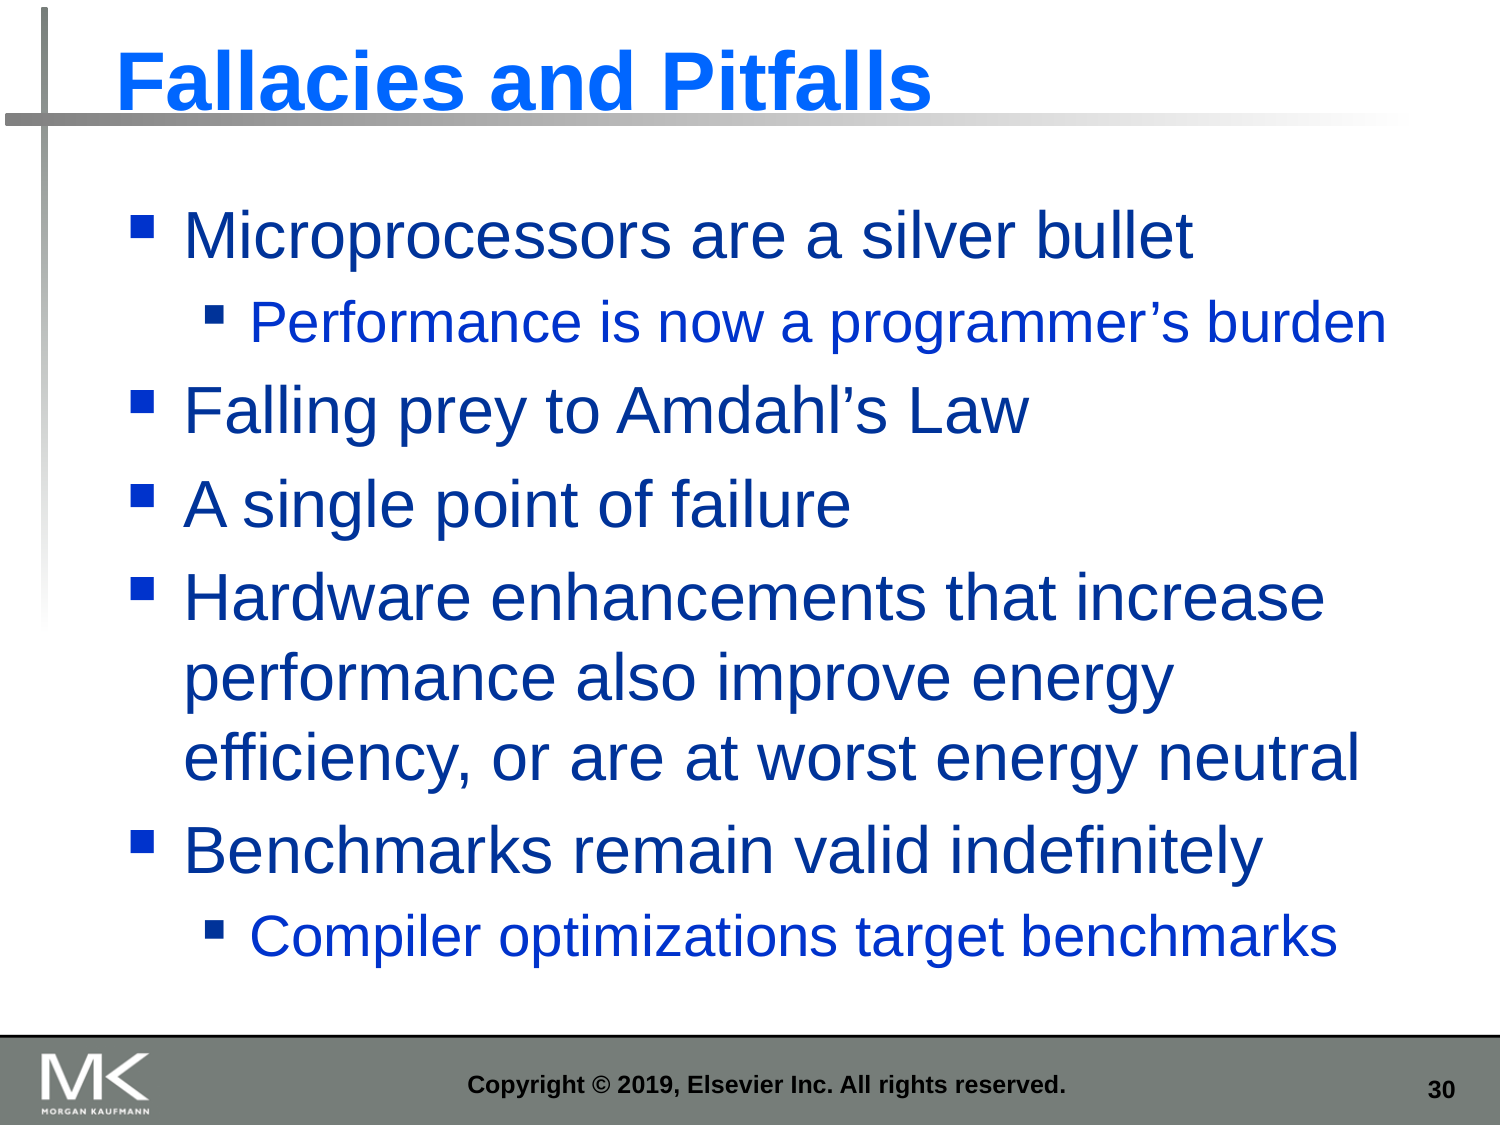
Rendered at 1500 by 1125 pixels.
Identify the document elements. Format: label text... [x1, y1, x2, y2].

list Microprocessors are a silver bullet Performance is now a programmer’s burden Falling prey to Amdahl’s Law A single point of failure Hardware enhancements that increase performance also improve energy efficiency, or are at worst energy neutral Benchmarks remain valid indefinitely Compiler optimizations target benchmarks [111, 184, 1470, 1024]
footer Copyright © 2019, Elsevier Inc. All rights reserved. [170, 1046, 1365, 1106]
title Fallacies and Pitfalls [100, 18, 1460, 135]
picture [29, 1046, 160, 1123]
